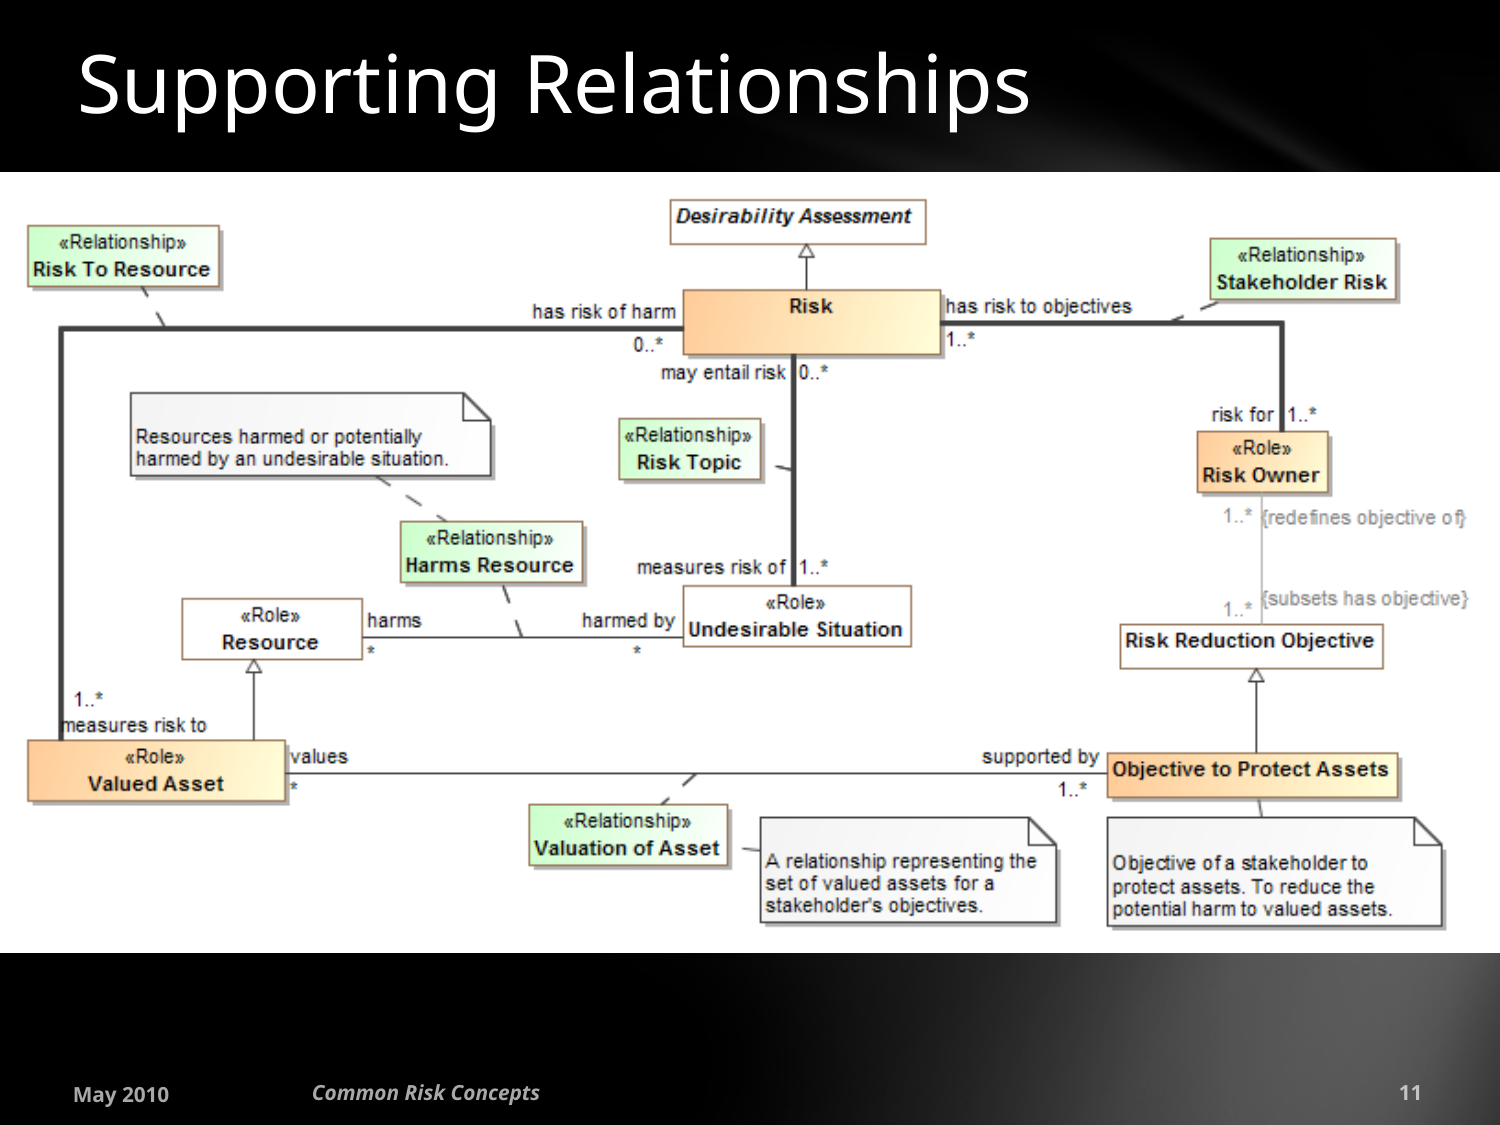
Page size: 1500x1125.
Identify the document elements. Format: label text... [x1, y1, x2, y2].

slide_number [57, 1073, 296, 1115]
picture [0, 172, 1500, 953]
title Supporting Relationships [62, 24, 1323, 138]
slide_number 11 [1293, 1073, 1438, 1115]
footer Common Risk Concepts [296, 1073, 968, 1115]
